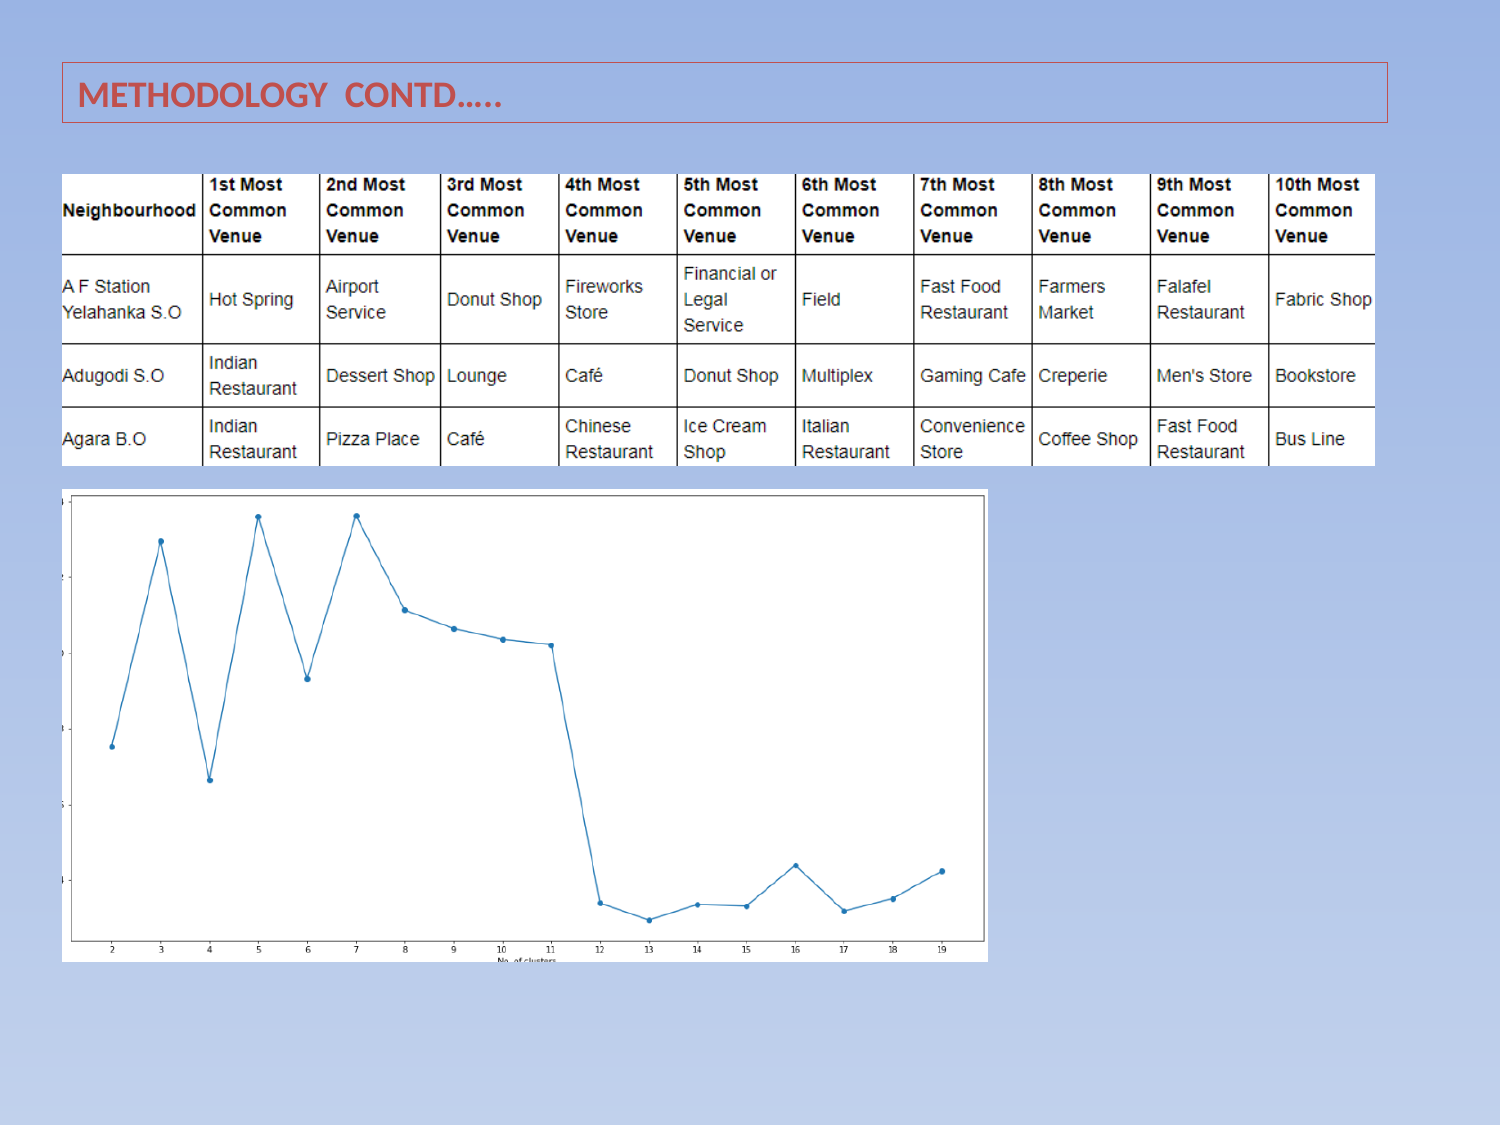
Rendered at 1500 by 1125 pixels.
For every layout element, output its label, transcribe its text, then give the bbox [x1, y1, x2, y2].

picture [62, 174, 1376, 466]
picture [62, 489, 988, 962]
text_box METHODOLOGY CONTD….. [62, 62, 1388, 123]
